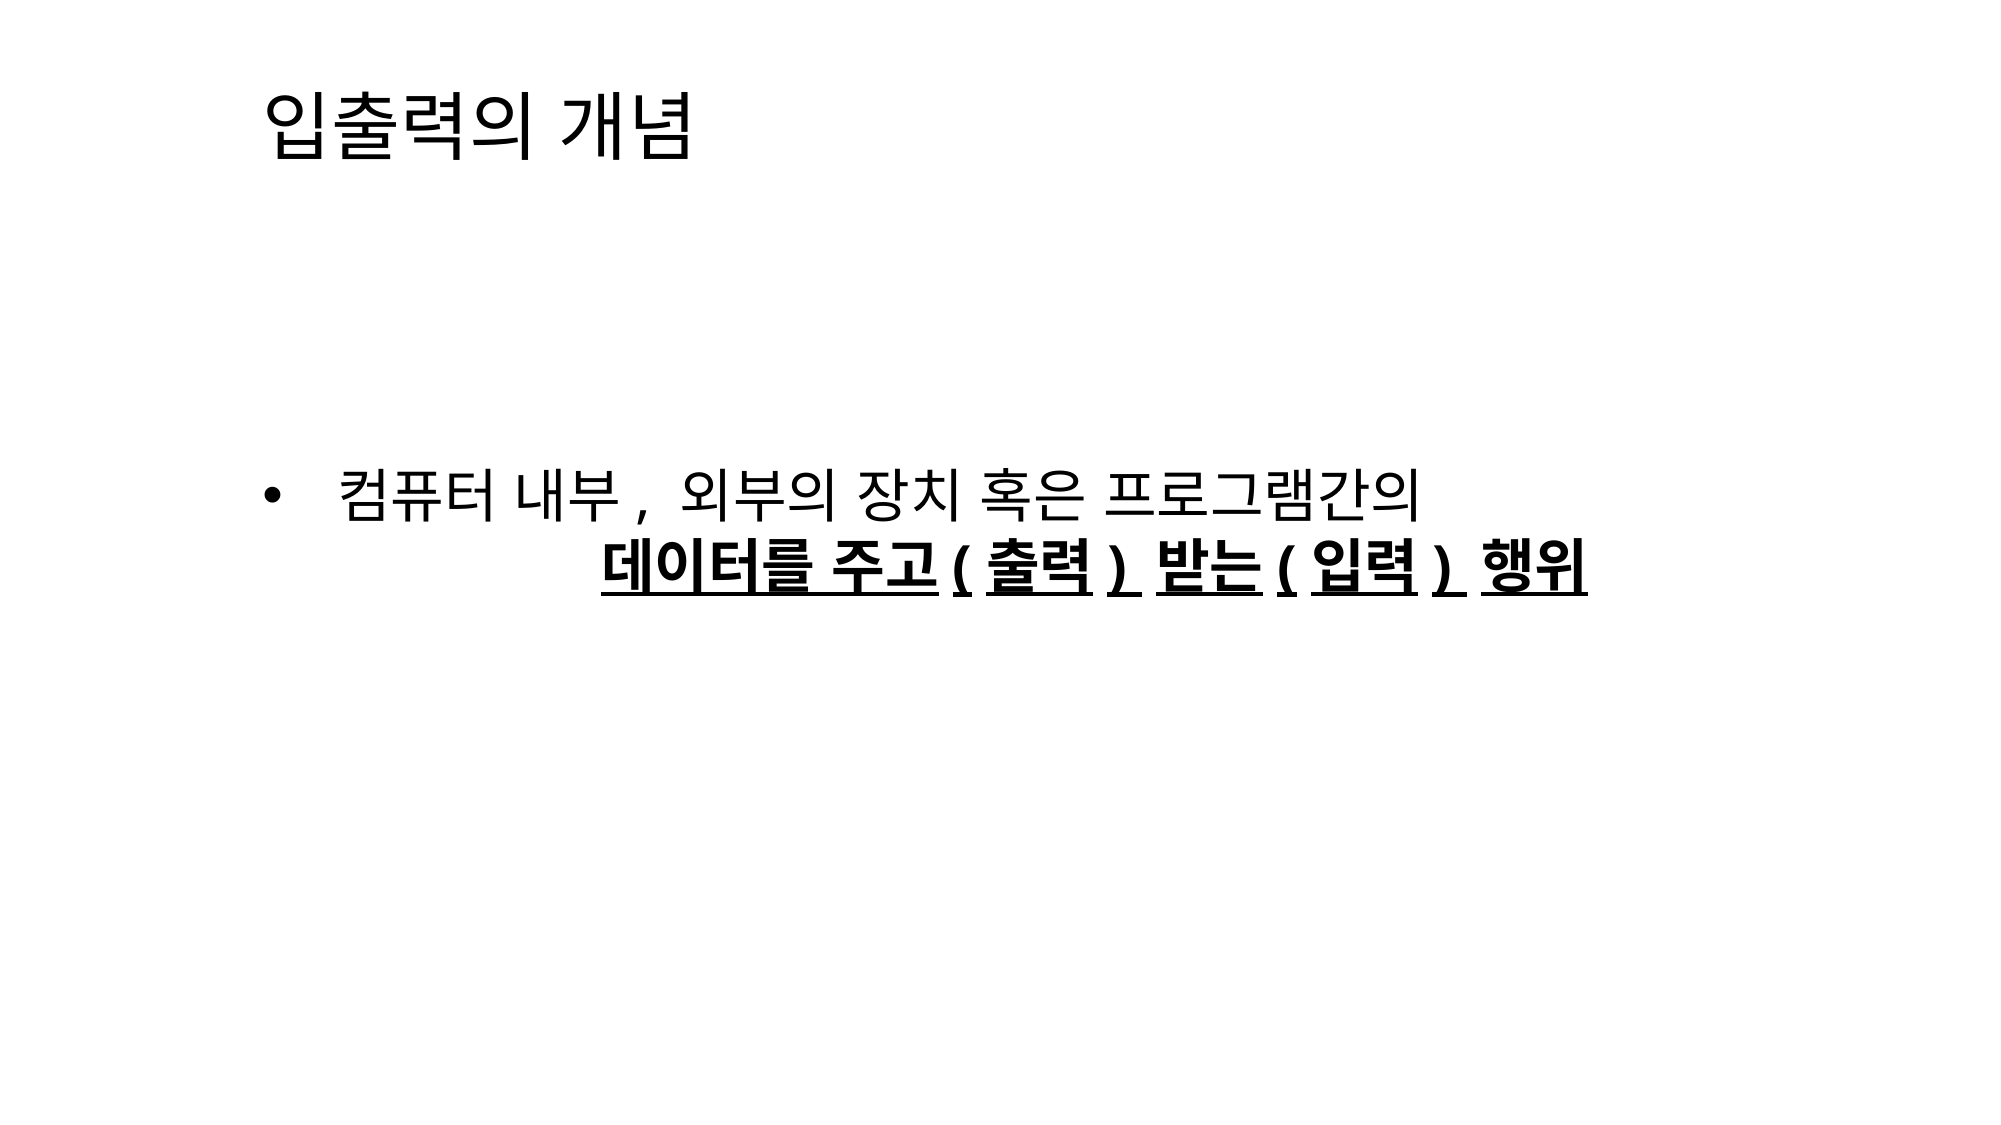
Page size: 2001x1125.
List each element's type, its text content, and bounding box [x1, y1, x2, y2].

text_box 입출력의 개념 [247, 72, 1826, 177]
text_box 컴퓨터 내부, 외부의 장치 혹은 프로그램간의 데이터를 주고(출력) 받는(입력) 행위 [247, 452, 1753, 607]
